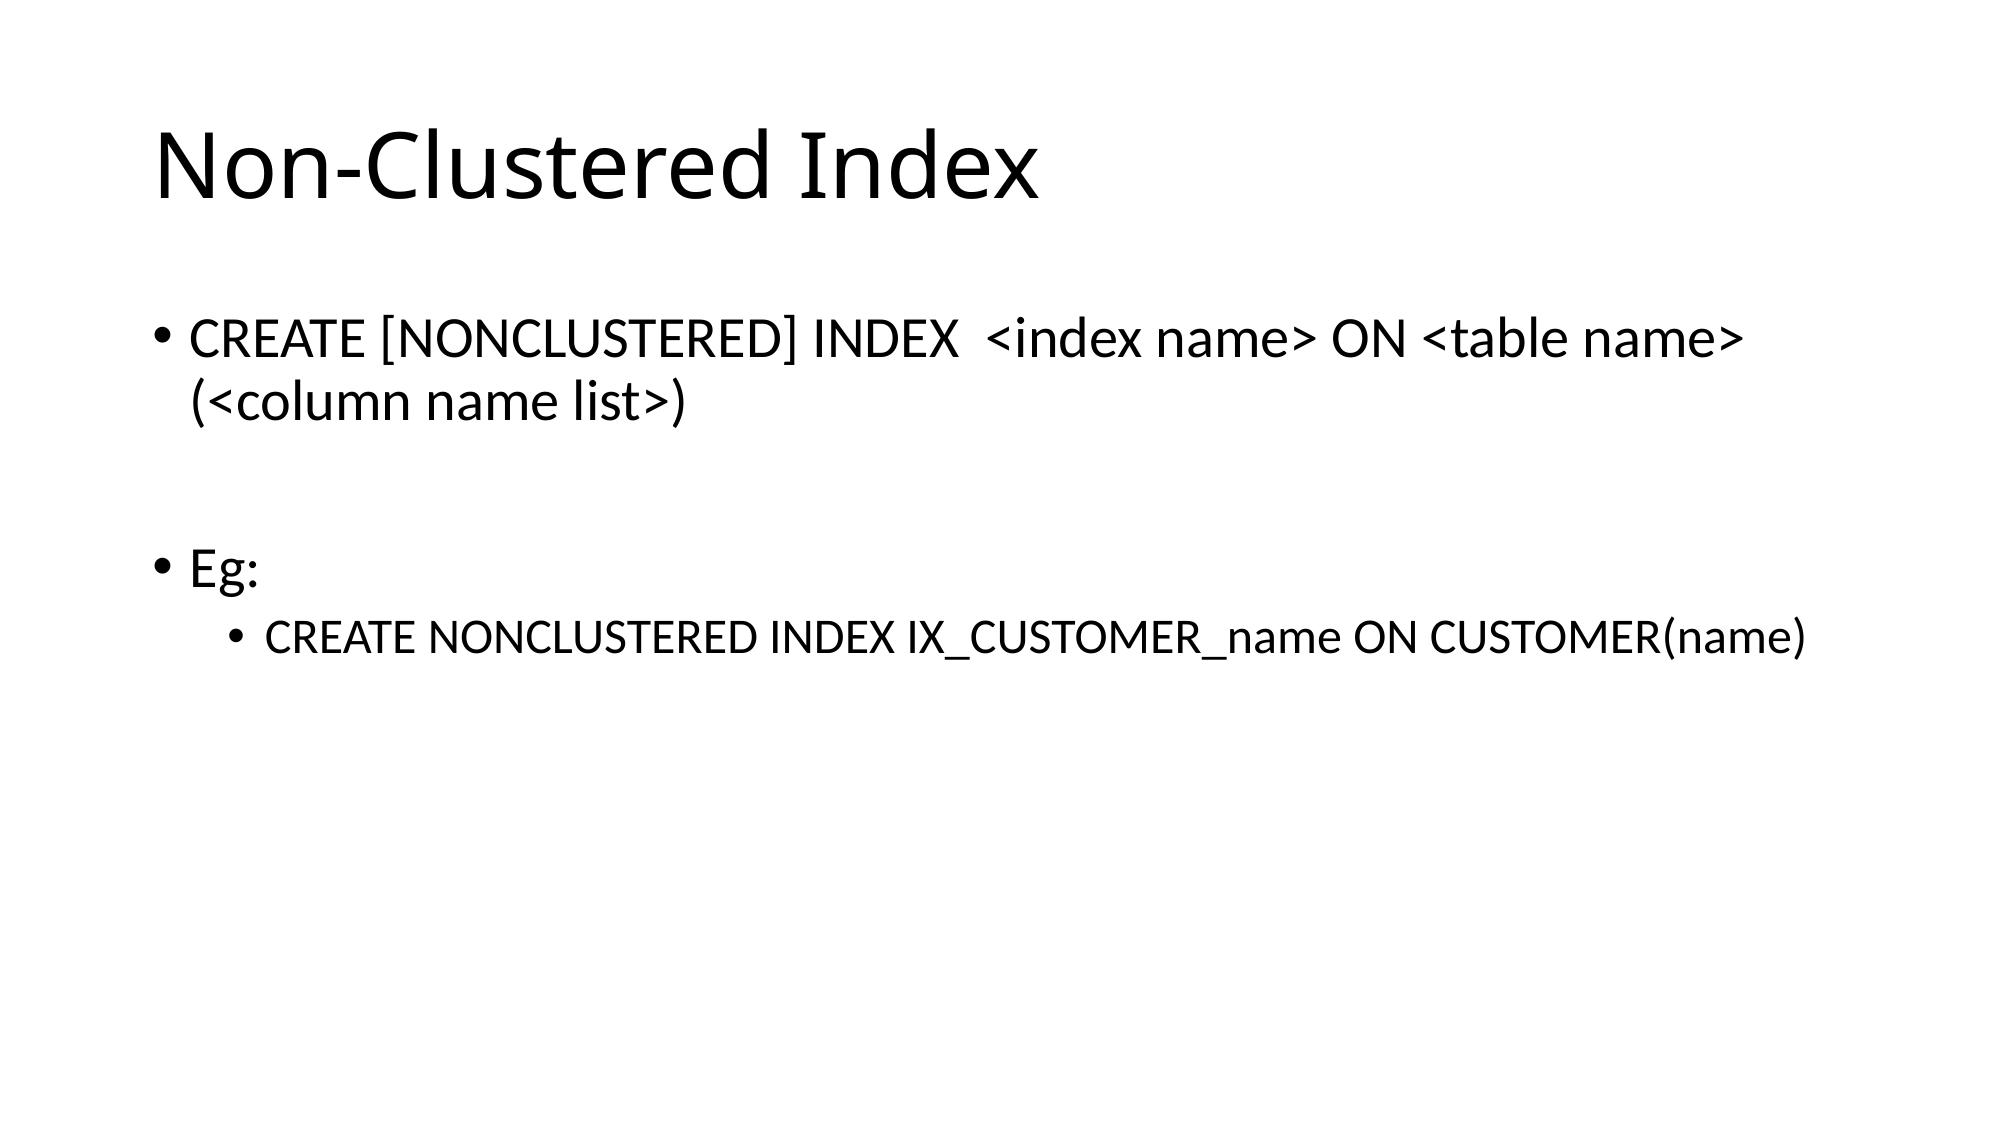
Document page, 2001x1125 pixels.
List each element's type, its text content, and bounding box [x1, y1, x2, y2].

list CREATE [NONCLUSTERED] INDEX <index name> ON <table name> (<column name list>) Eg: CREATE NONCLUSTERED INDEX IX_CUSTOMER_name ON CUSTOMER(name) [137, 299, 1863, 1014]
title Non-Clustered Index [137, 59, 1863, 278]
